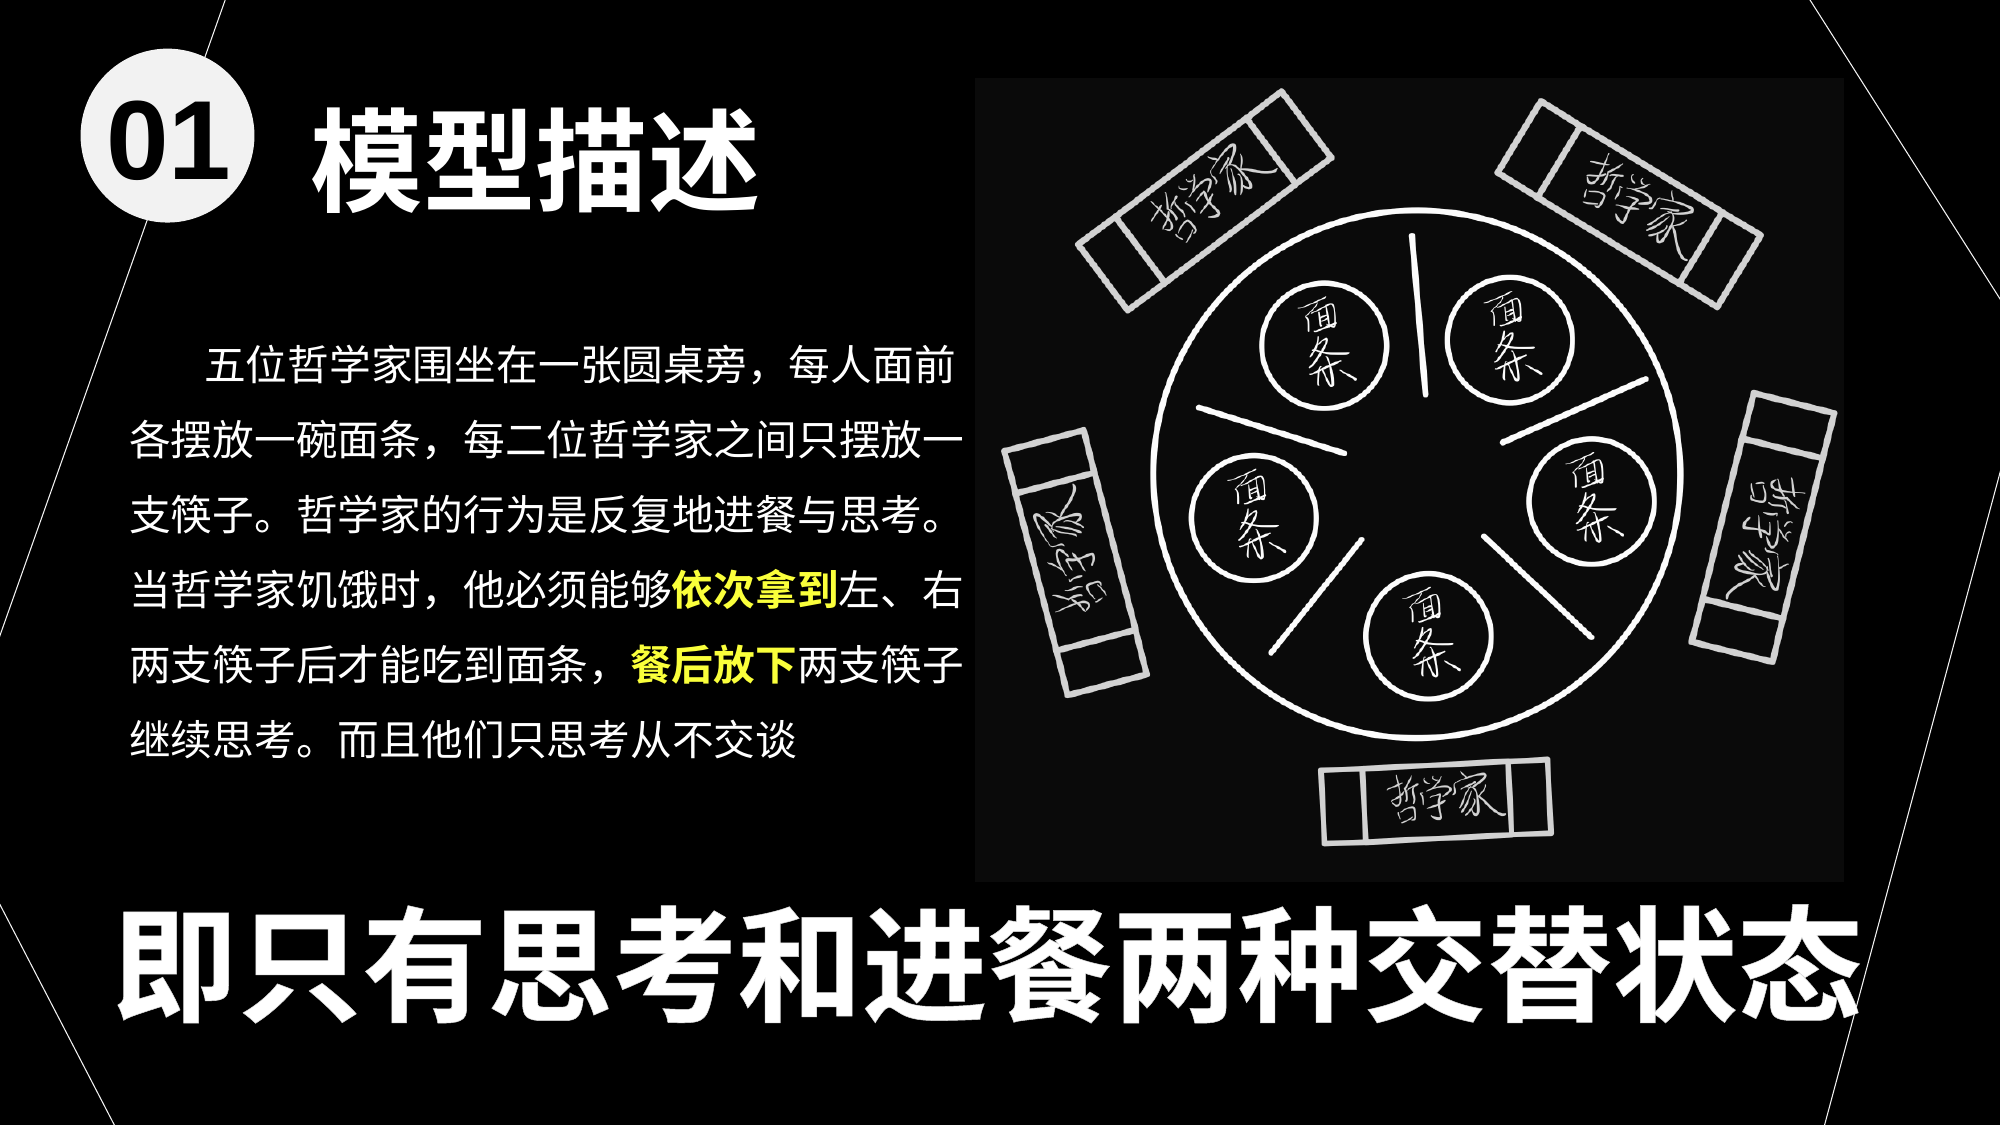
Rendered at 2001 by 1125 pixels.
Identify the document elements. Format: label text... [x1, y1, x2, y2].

text_box 即只有思考和进餐两种交替状态 [252, 879, 1804, 1045]
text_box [0, 0, 252, 1125]
text_box 五位哲学家围坐在一张圆桌旁，每人面前各摆放一碗面条，每二位哲学家之间只摆放一支筷子。哲学家的行为是反复地进餐与思考。当哲学家饥饿时，他必须能够依次拿到左、右两支筷子后才能吃到面条，餐后放下两支筷子继续思考。而且他们只思考从不交谈 [252, 306, 975, 847]
picture [975, 78, 1844, 882]
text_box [80, 16, 875, 223]
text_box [1804, 0, 2000, 1125]
